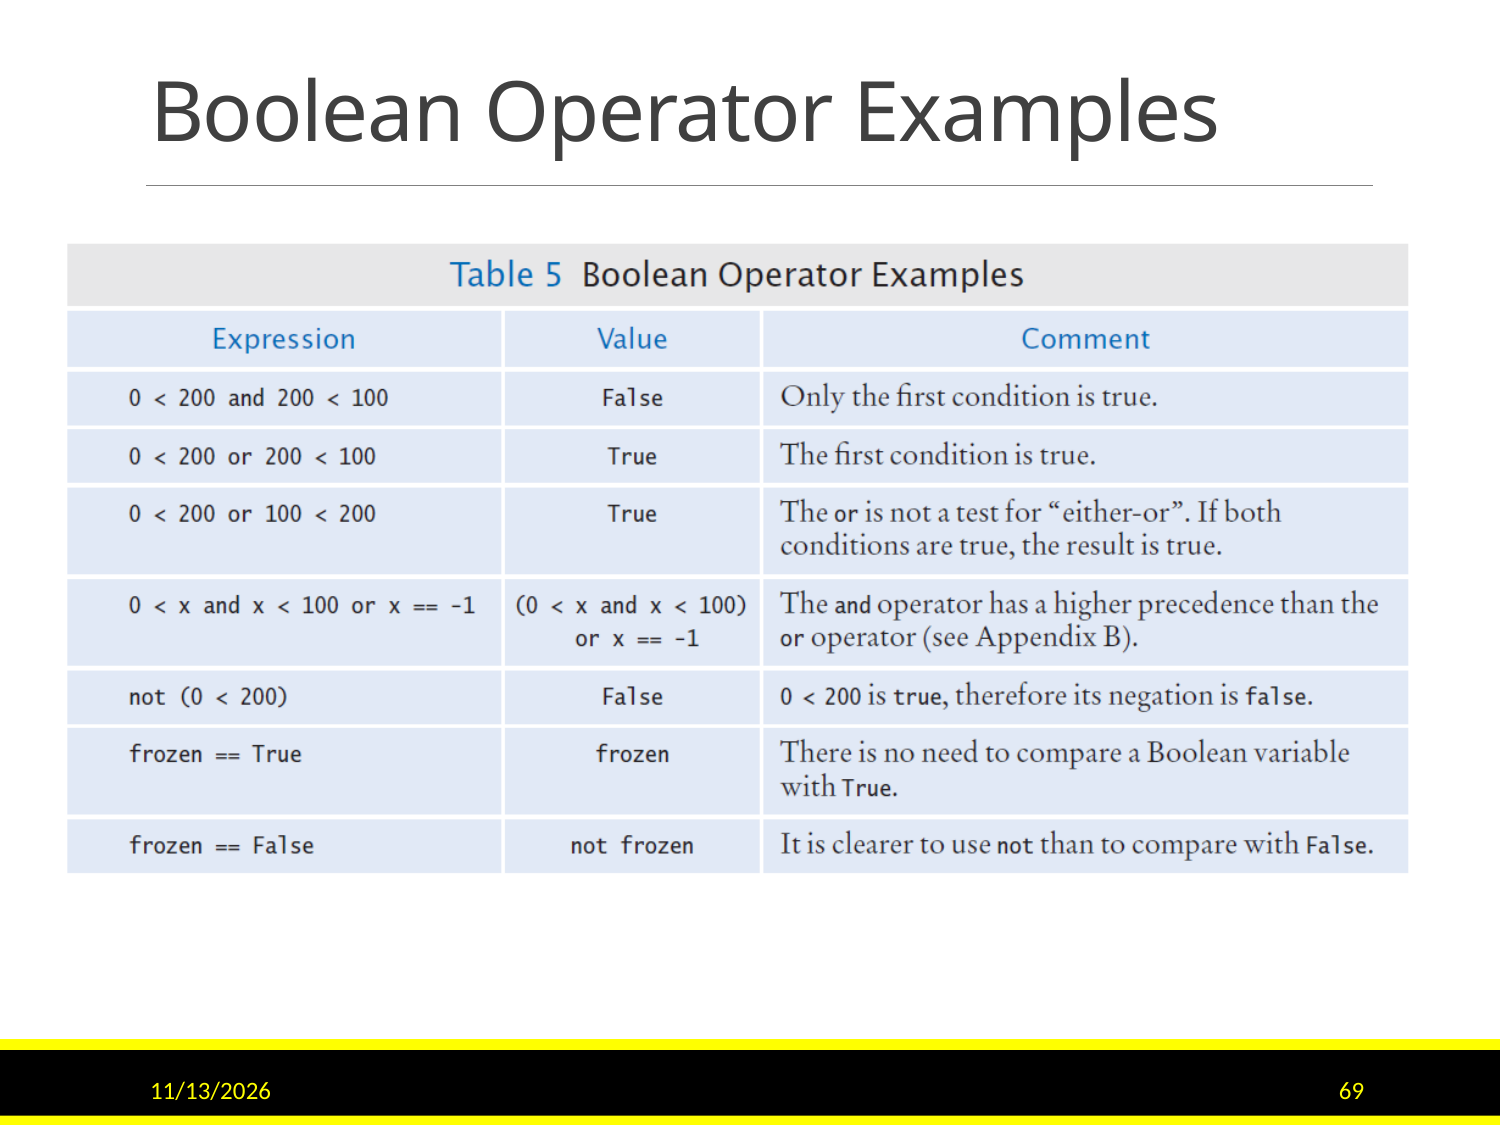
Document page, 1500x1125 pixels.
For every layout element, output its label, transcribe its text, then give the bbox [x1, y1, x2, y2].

slide_number 69 [1218, 1059, 1380, 1120]
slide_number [135, 1059, 440, 1120]
title Boolean Operator Examples [135, 47, 1373, 167]
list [65, 239, 1412, 879]
